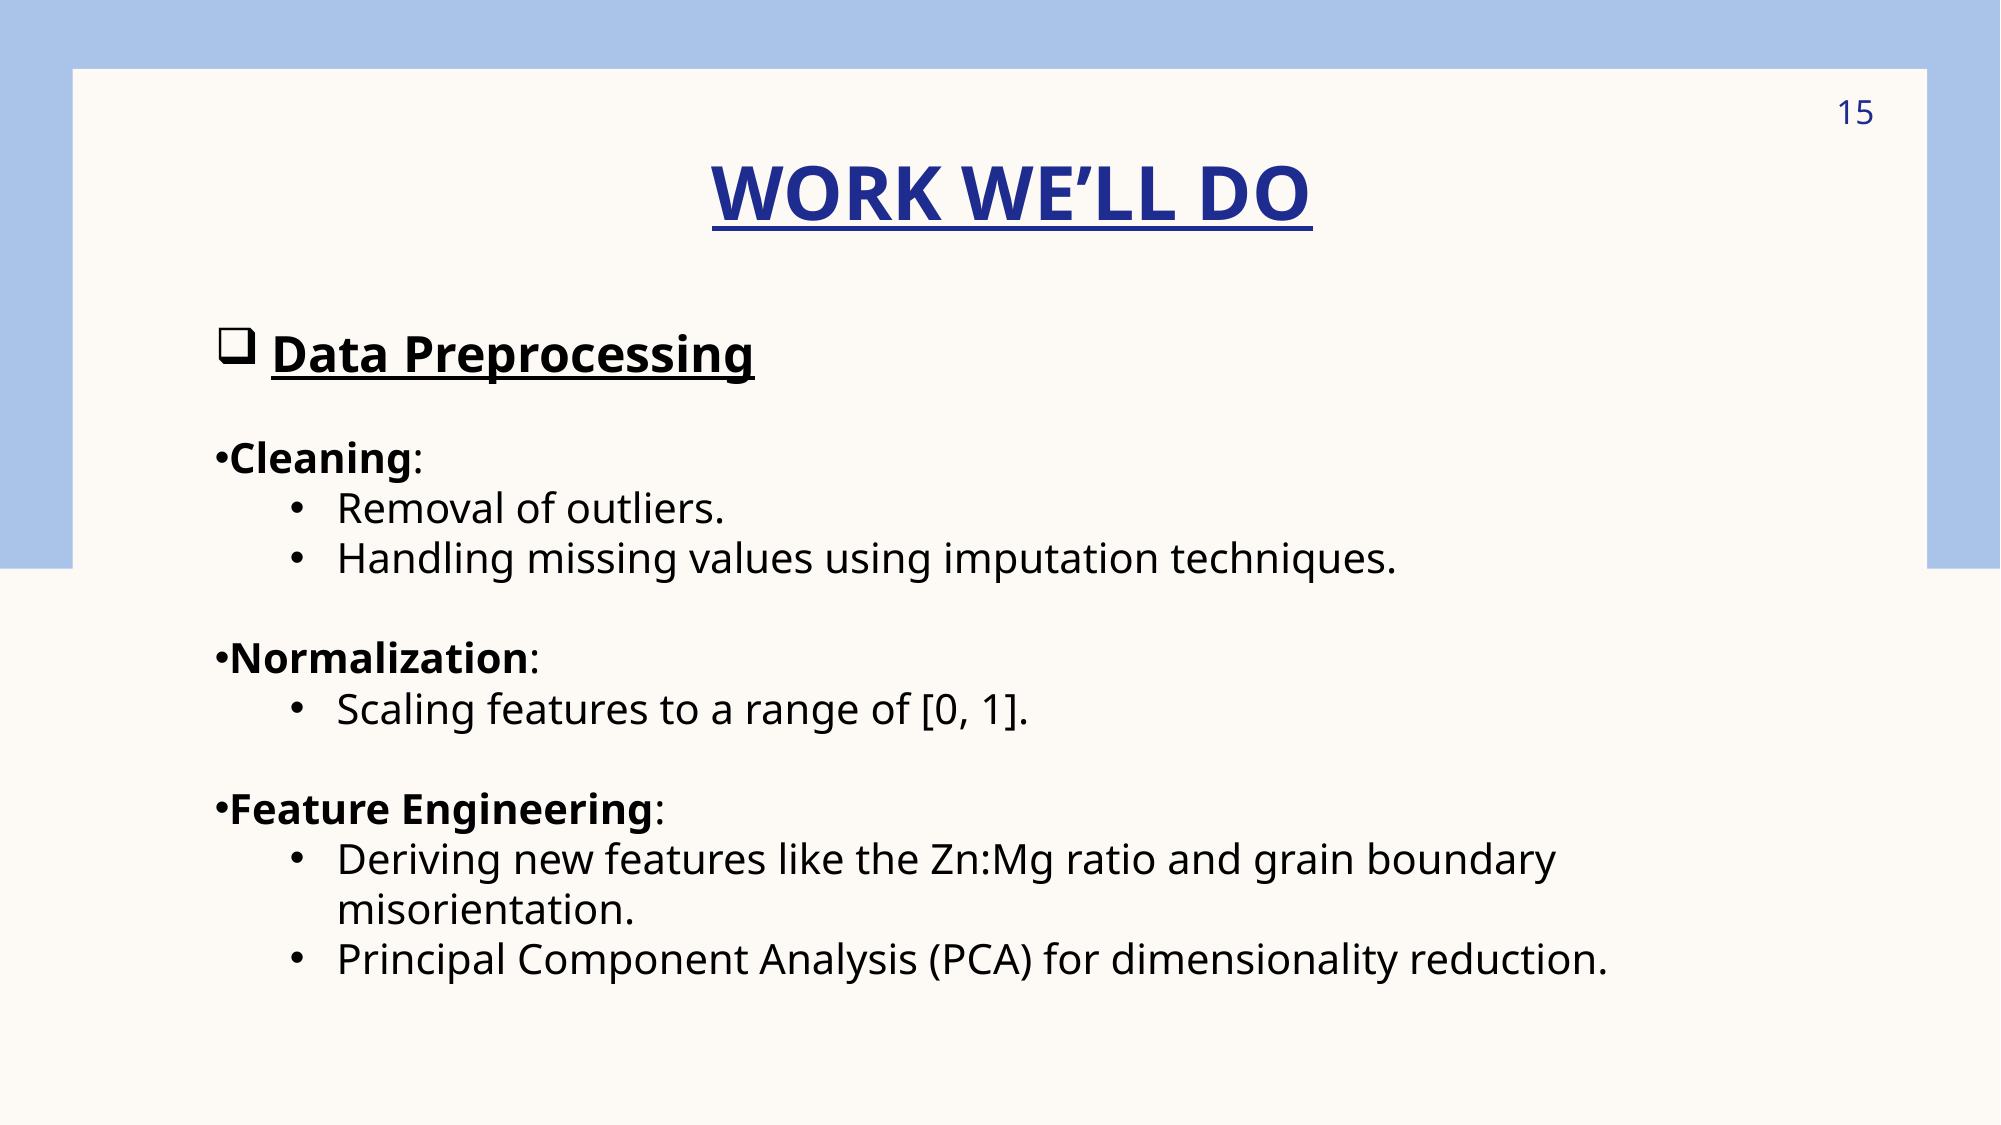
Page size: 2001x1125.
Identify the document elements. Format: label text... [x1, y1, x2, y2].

text_box Data Preprocessing Cleaning: Removal of outliers. Handling missing values using imputation techniques. Normalization: Scaling features to a range of [0, 1]. Feature Engineering: Deriving new features like the Zn:Mg ratio and grain boundary misorientation. Principal Component Analysis (PCA) for dimensionality reduction. [200, 314, 1849, 990]
title work we’ll do [150, 69, 1875, 236]
slide_number 15 [1699, 75, 1875, 153]
